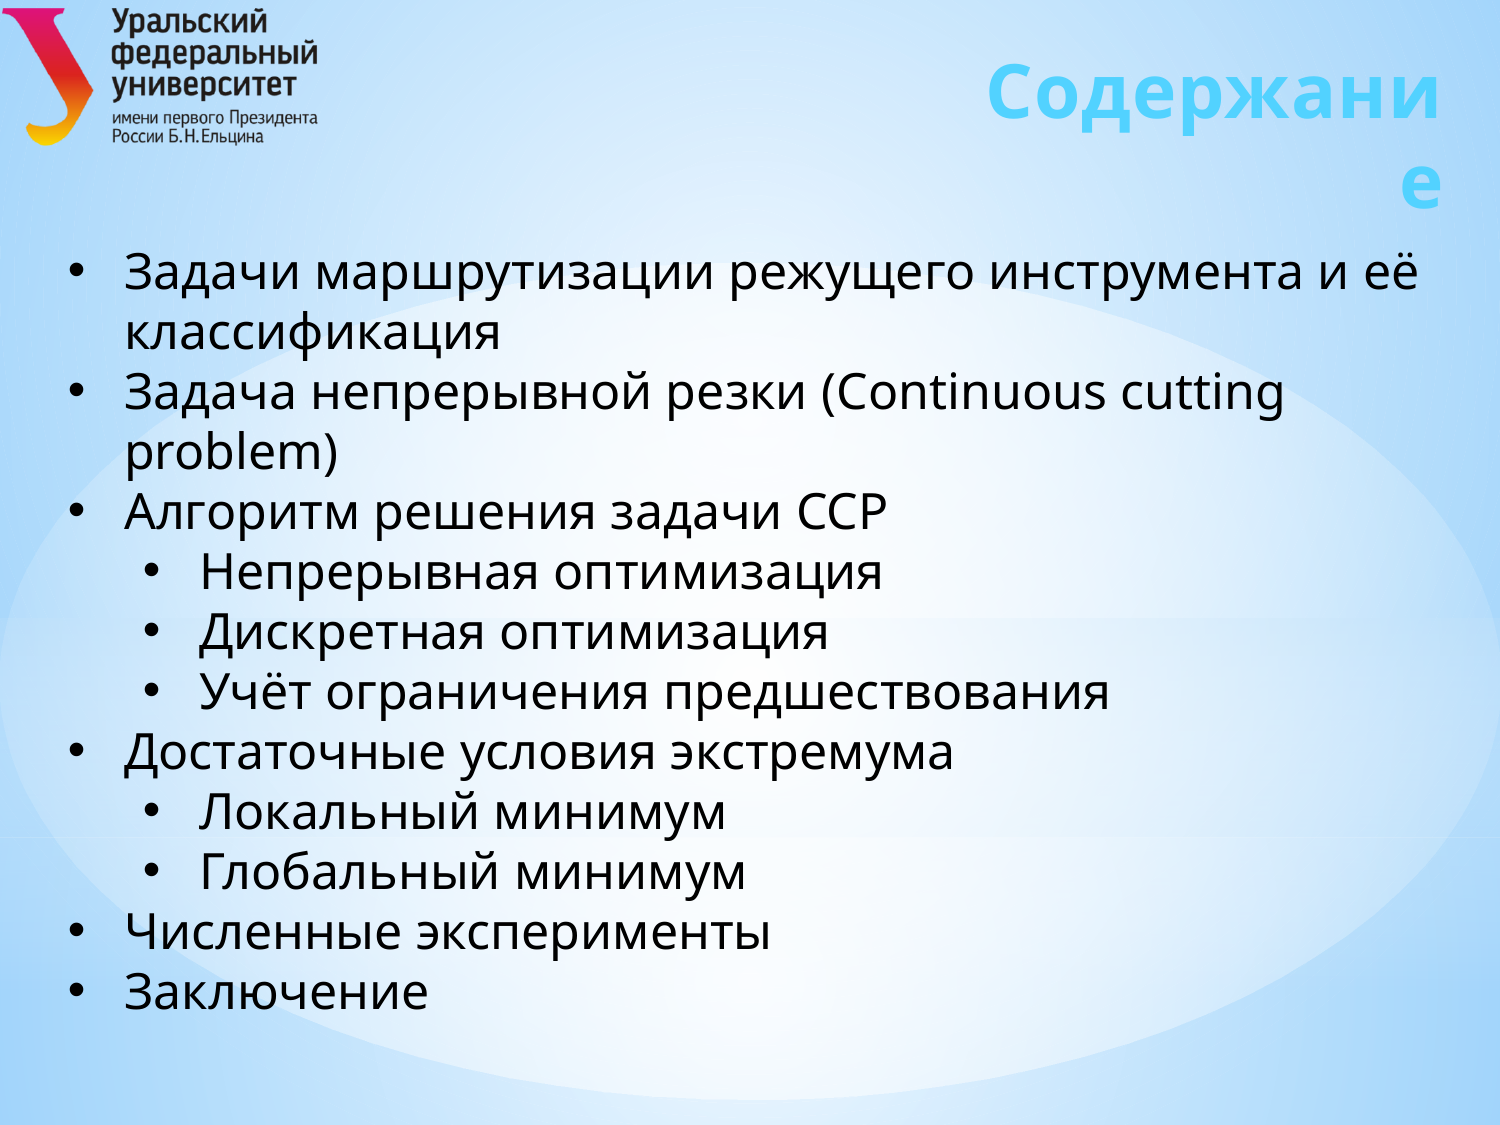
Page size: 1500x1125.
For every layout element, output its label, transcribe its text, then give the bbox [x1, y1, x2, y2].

text_box Содержание [962, 35, 1459, 231]
text_box Задачи маршрутизации режущего инструмента и её классификация Задача непрерывной резки (Continuous cutting problem) Алгоритм решения задачи CCP Непрерывная оптимизация Дискретная оптимизация Учёт ограничения предшествования Достаточные условия экстремума Локальный минимум Глобальный минимум Численные эксперименты Заключение [53, 231, 1459, 1027]
picture [0, 0, 337, 154]
